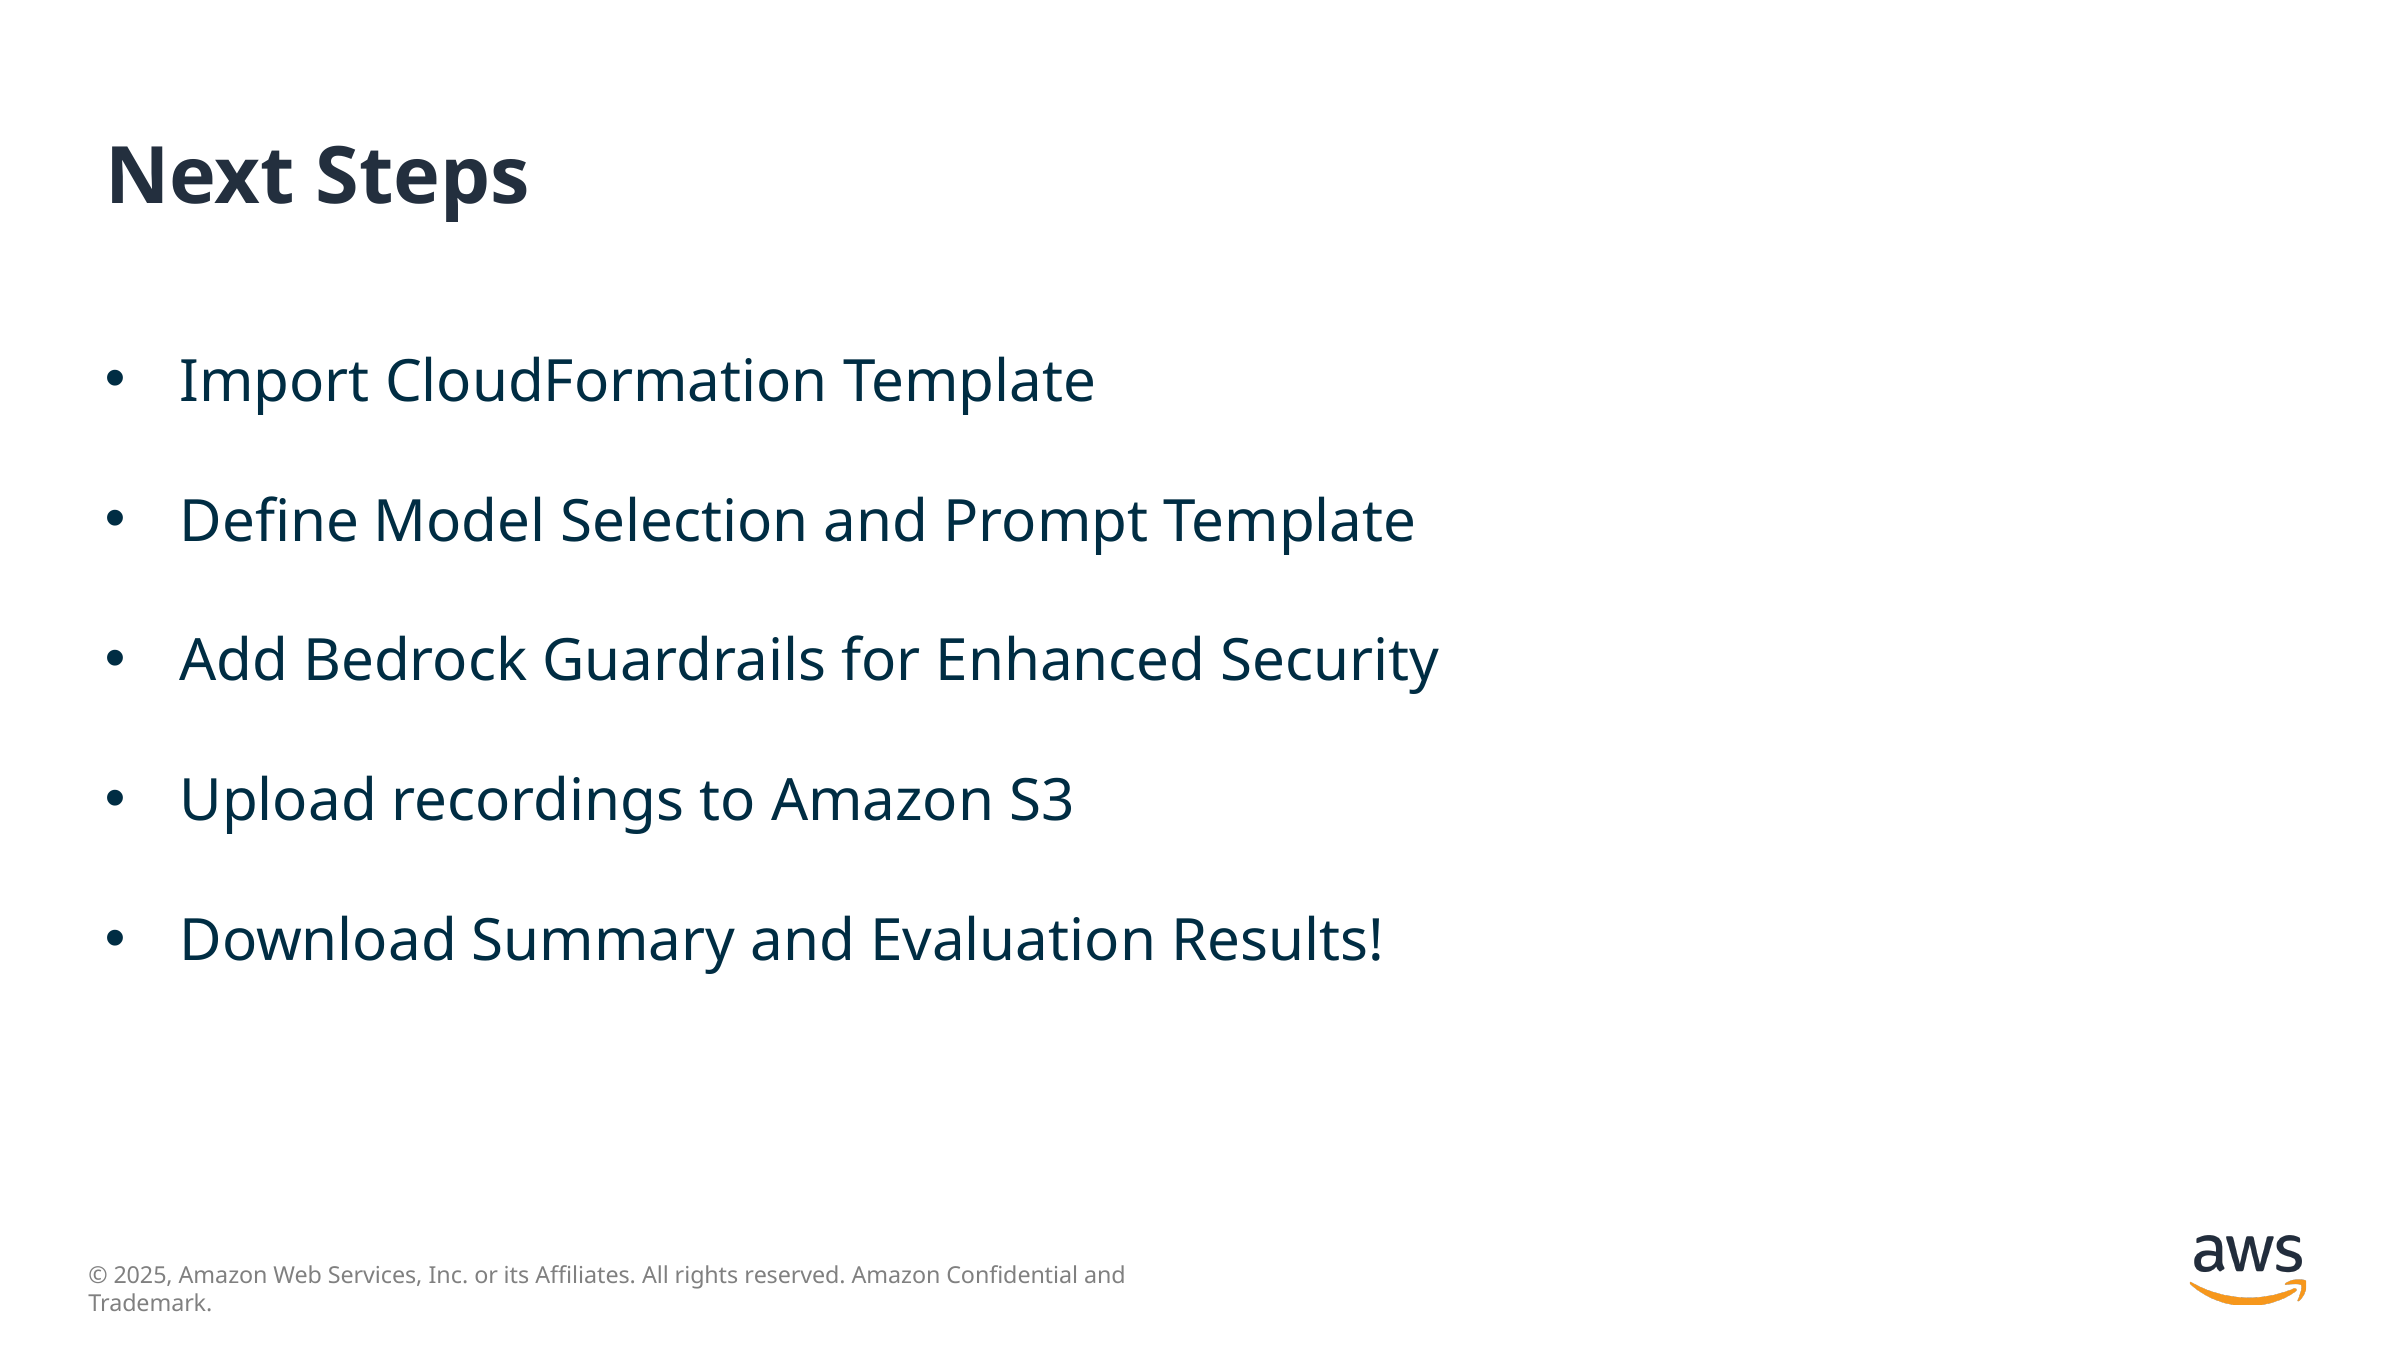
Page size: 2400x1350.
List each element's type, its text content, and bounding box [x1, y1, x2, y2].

text_box Import CloudFormation Template Define Model Selection and Prompt Template Add Bedrock Guardrails for Enhanced Security Upload recordings to Amazon S3 Download Summary and Evaluation Results! [90, 265, 2307, 980]
title Next Steps [90, 116, 2307, 265]
